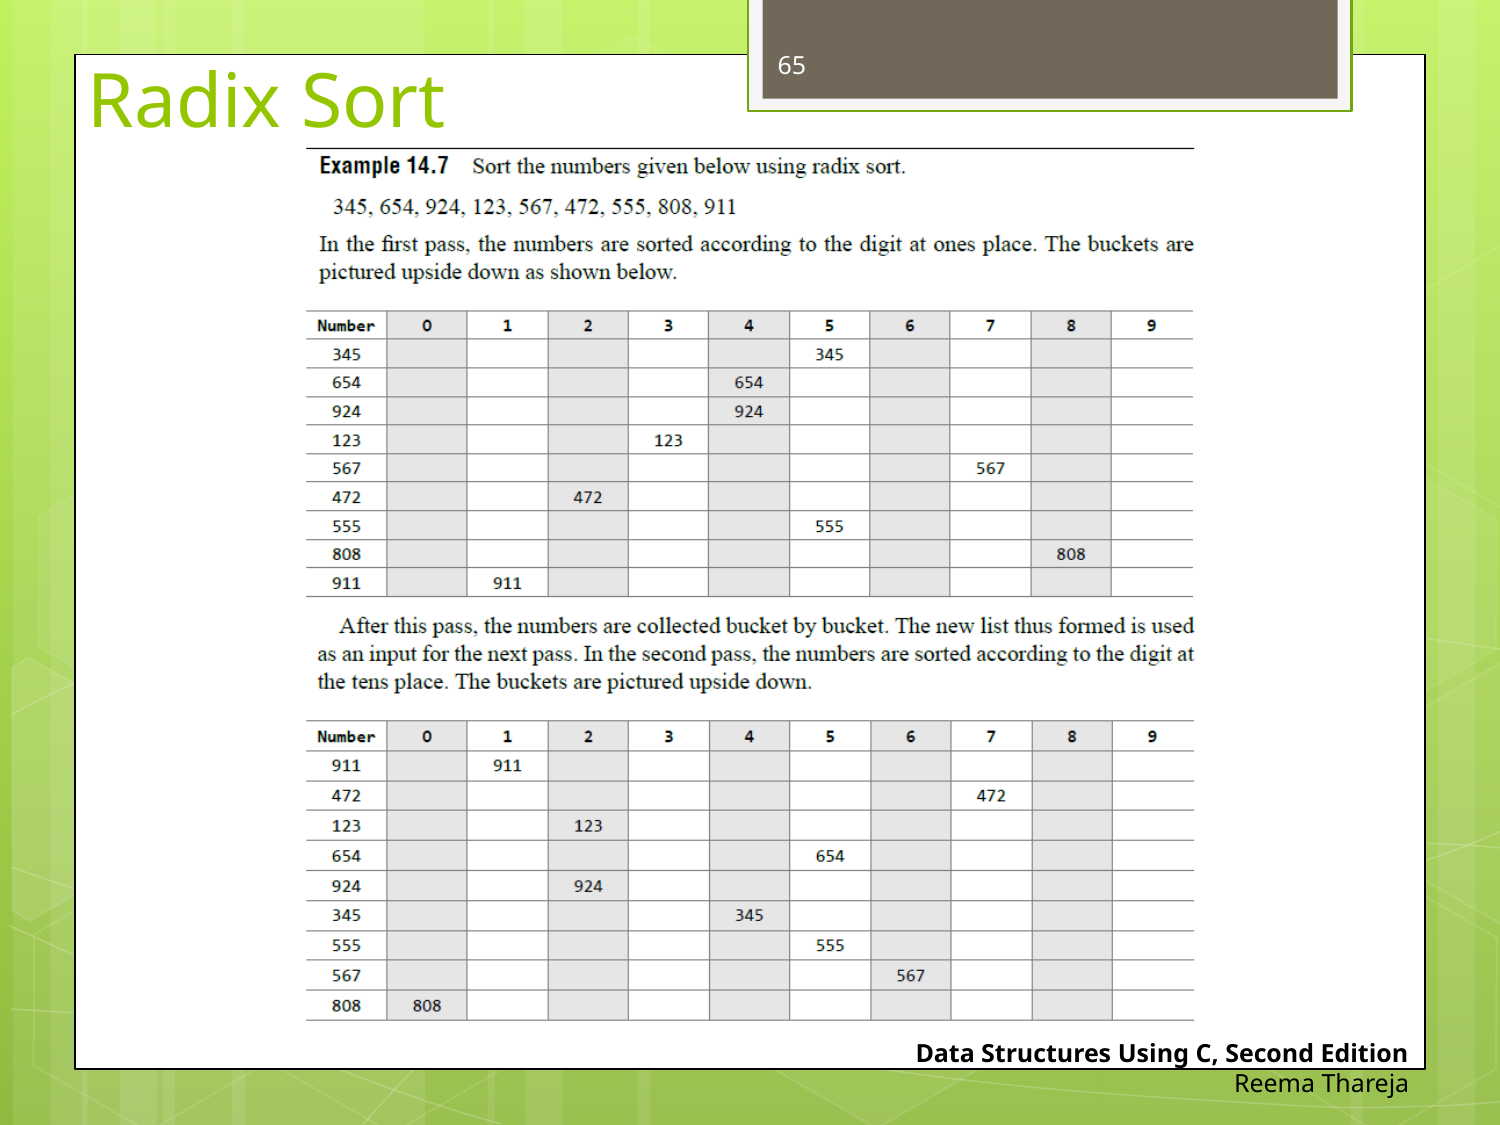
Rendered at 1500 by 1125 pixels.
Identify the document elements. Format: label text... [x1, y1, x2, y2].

footer Data Structures Using C, Second Edition Reema Thareja [849, 1037, 1425, 1098]
title Radix Sort [72, 37, 1225, 150]
picture [297, 140, 1208, 1029]
slide_number 65 [762, 36, 982, 97]
